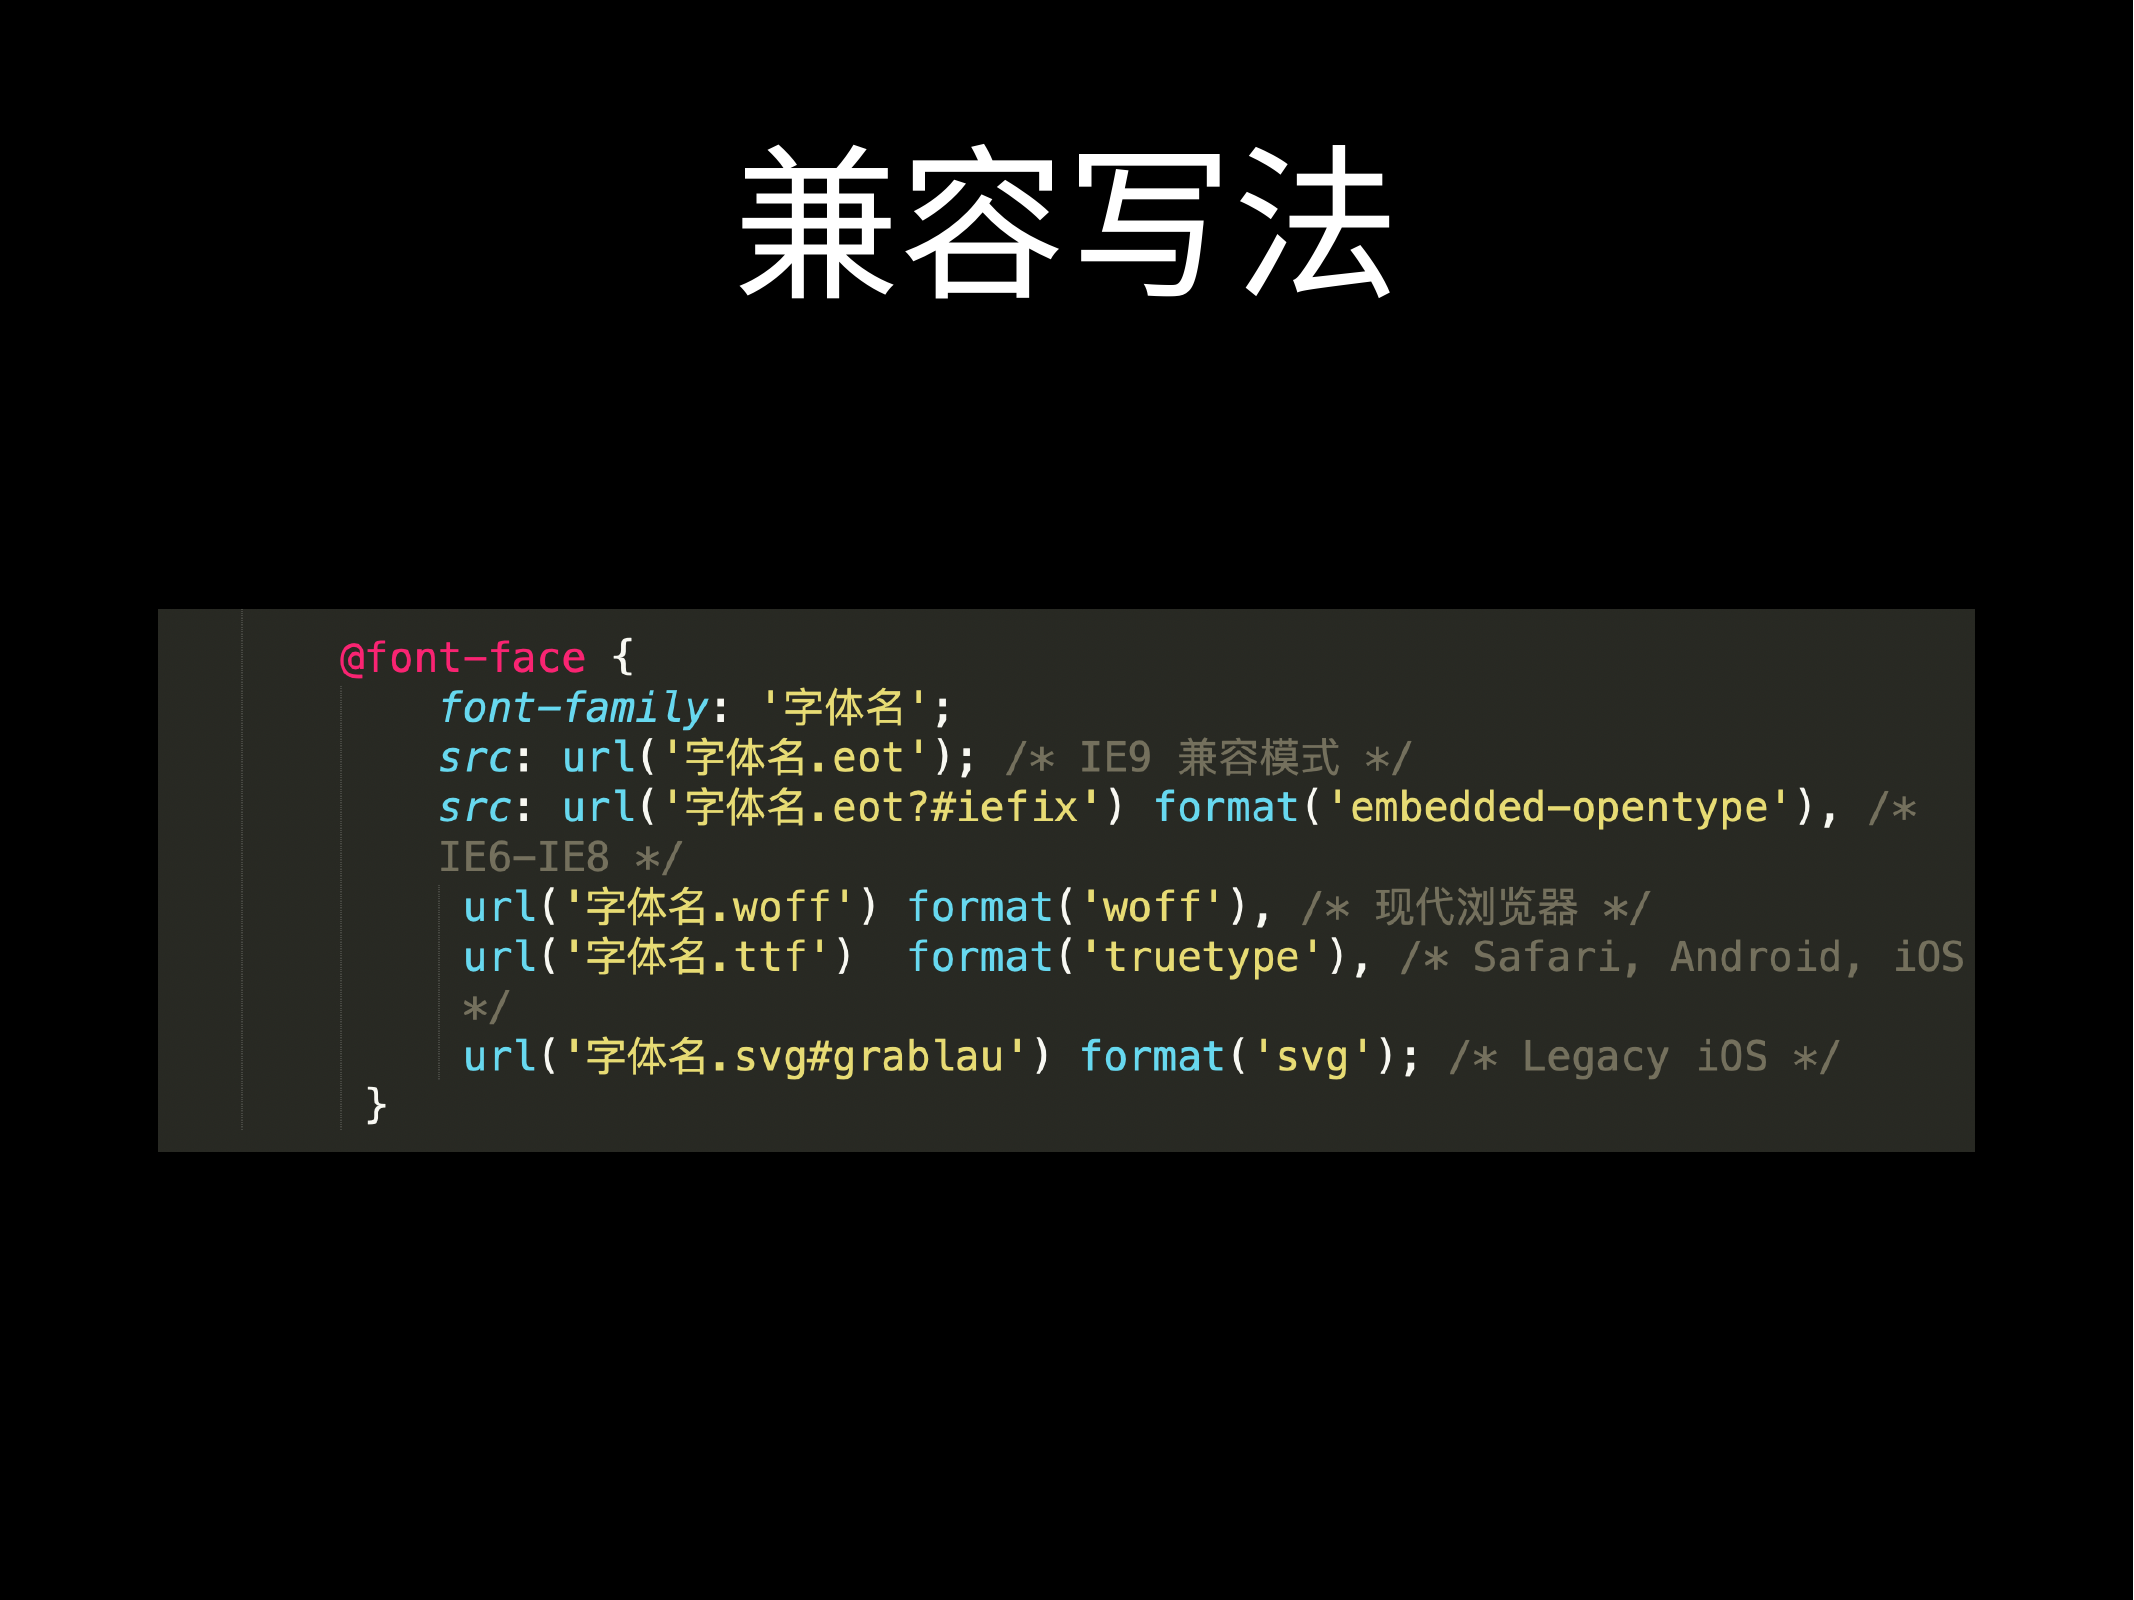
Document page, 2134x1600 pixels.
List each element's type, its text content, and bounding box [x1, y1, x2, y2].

title 兼容写法 [155, 41, 1978, 397]
picture [158, 609, 1975, 1153]
